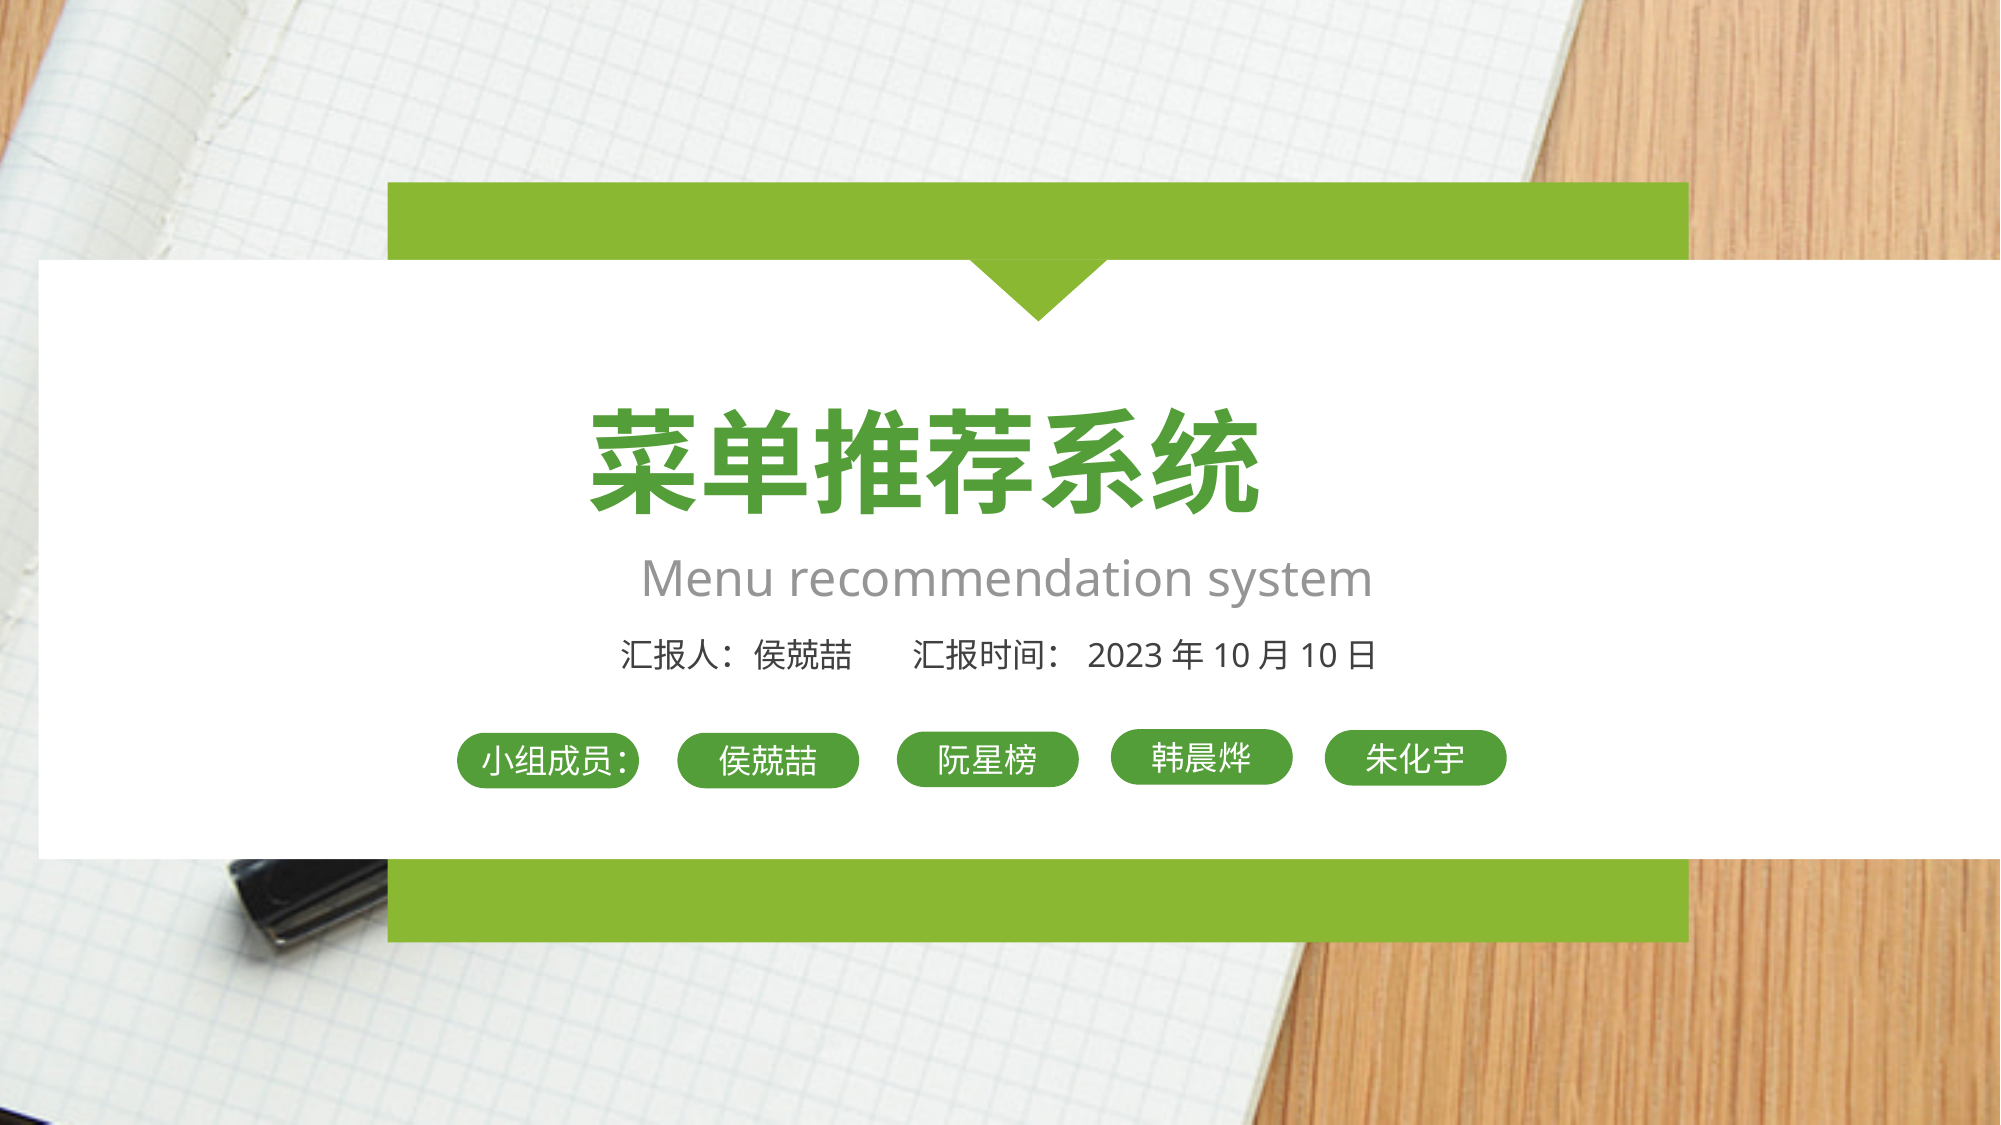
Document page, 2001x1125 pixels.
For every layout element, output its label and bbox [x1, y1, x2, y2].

text_box [38, 182, 2000, 943]
text_box [0, 0, 2000, 1125]
